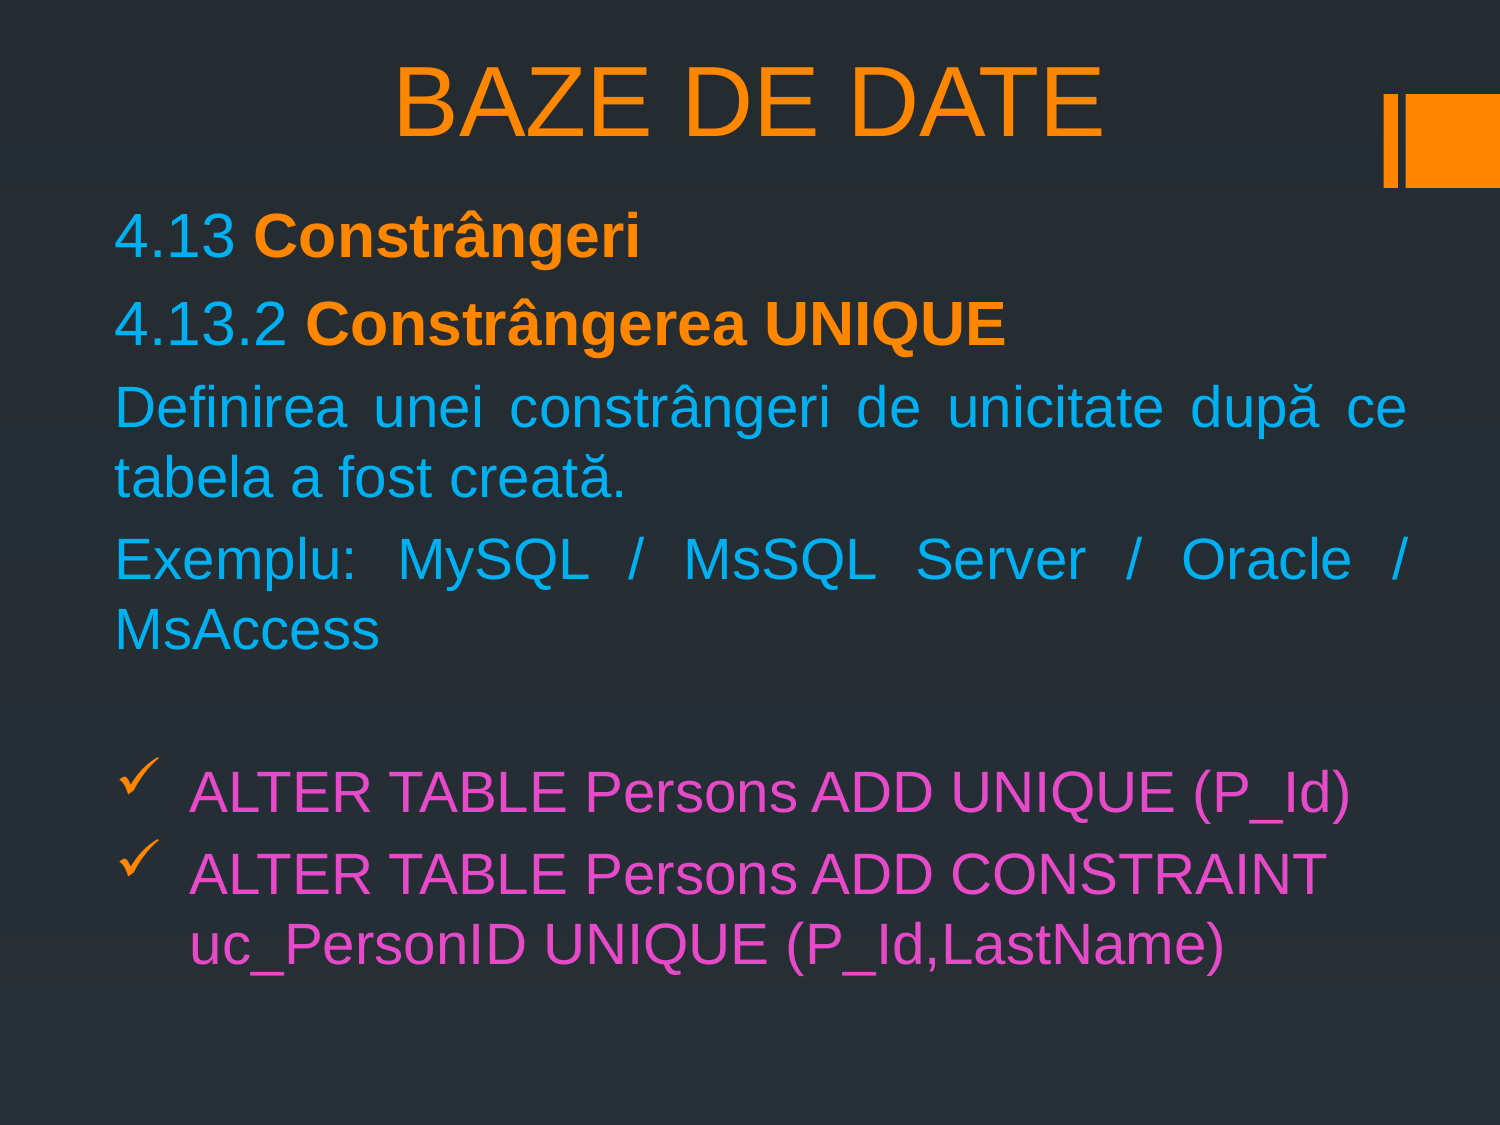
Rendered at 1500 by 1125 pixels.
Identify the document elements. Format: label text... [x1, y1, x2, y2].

title BAZE DE DATE [112, 0, 1388, 164]
subtitle 4.13 Constrângeri 4.13.2 Constrângerea UNIQUE Definirea unei constrângeri de unicitate după ce tabela a fost creată. Exemplu: MySQL / MsSQL Server / Oracle / MsAccess ALTER TABLE Persons ADD UNIQUE (P_Id) ALTER TABLE Persons ADD CONSTRAINT uc_PersonID UNIQUE (P_Id,LastName) [99, 187, 1425, 1025]
